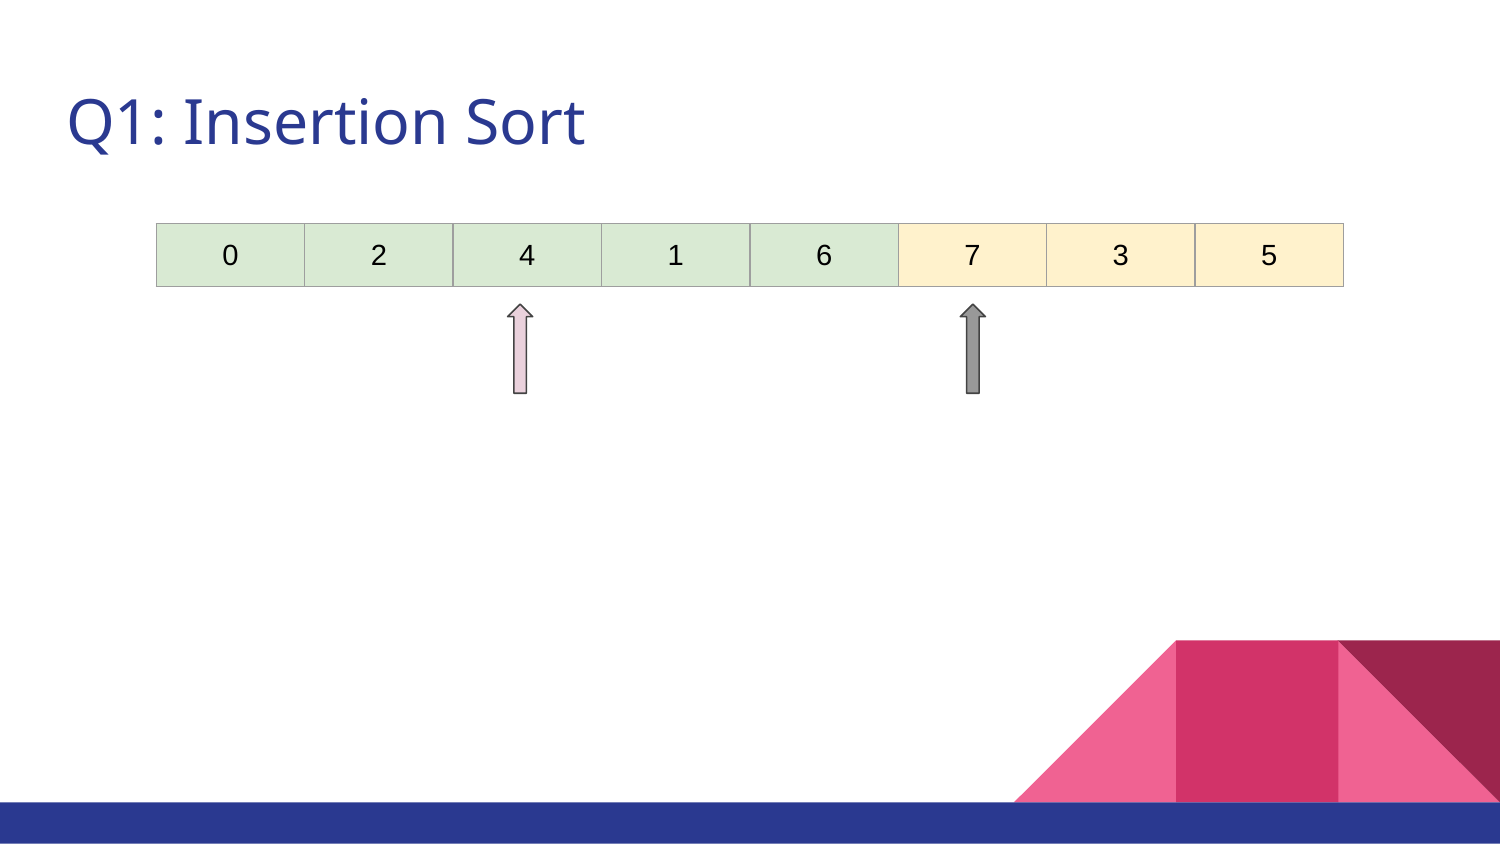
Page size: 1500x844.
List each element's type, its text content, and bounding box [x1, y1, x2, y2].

table_header 2 [305, 224, 452, 286]
table_header 4 [454, 224, 601, 286]
table_header 7 [899, 224, 1046, 286]
title Q1: Insertion Sort [51, 67, 1449, 167]
table_header 3 [1047, 224, 1194, 286]
table_header 1 [602, 224, 749, 286]
table_header 6 [751, 224, 898, 286]
text_box [507, 304, 533, 394]
text_box [960, 304, 986, 394]
table_header 5 [1196, 224, 1343, 286]
table_header 0 [157, 224, 304, 286]
